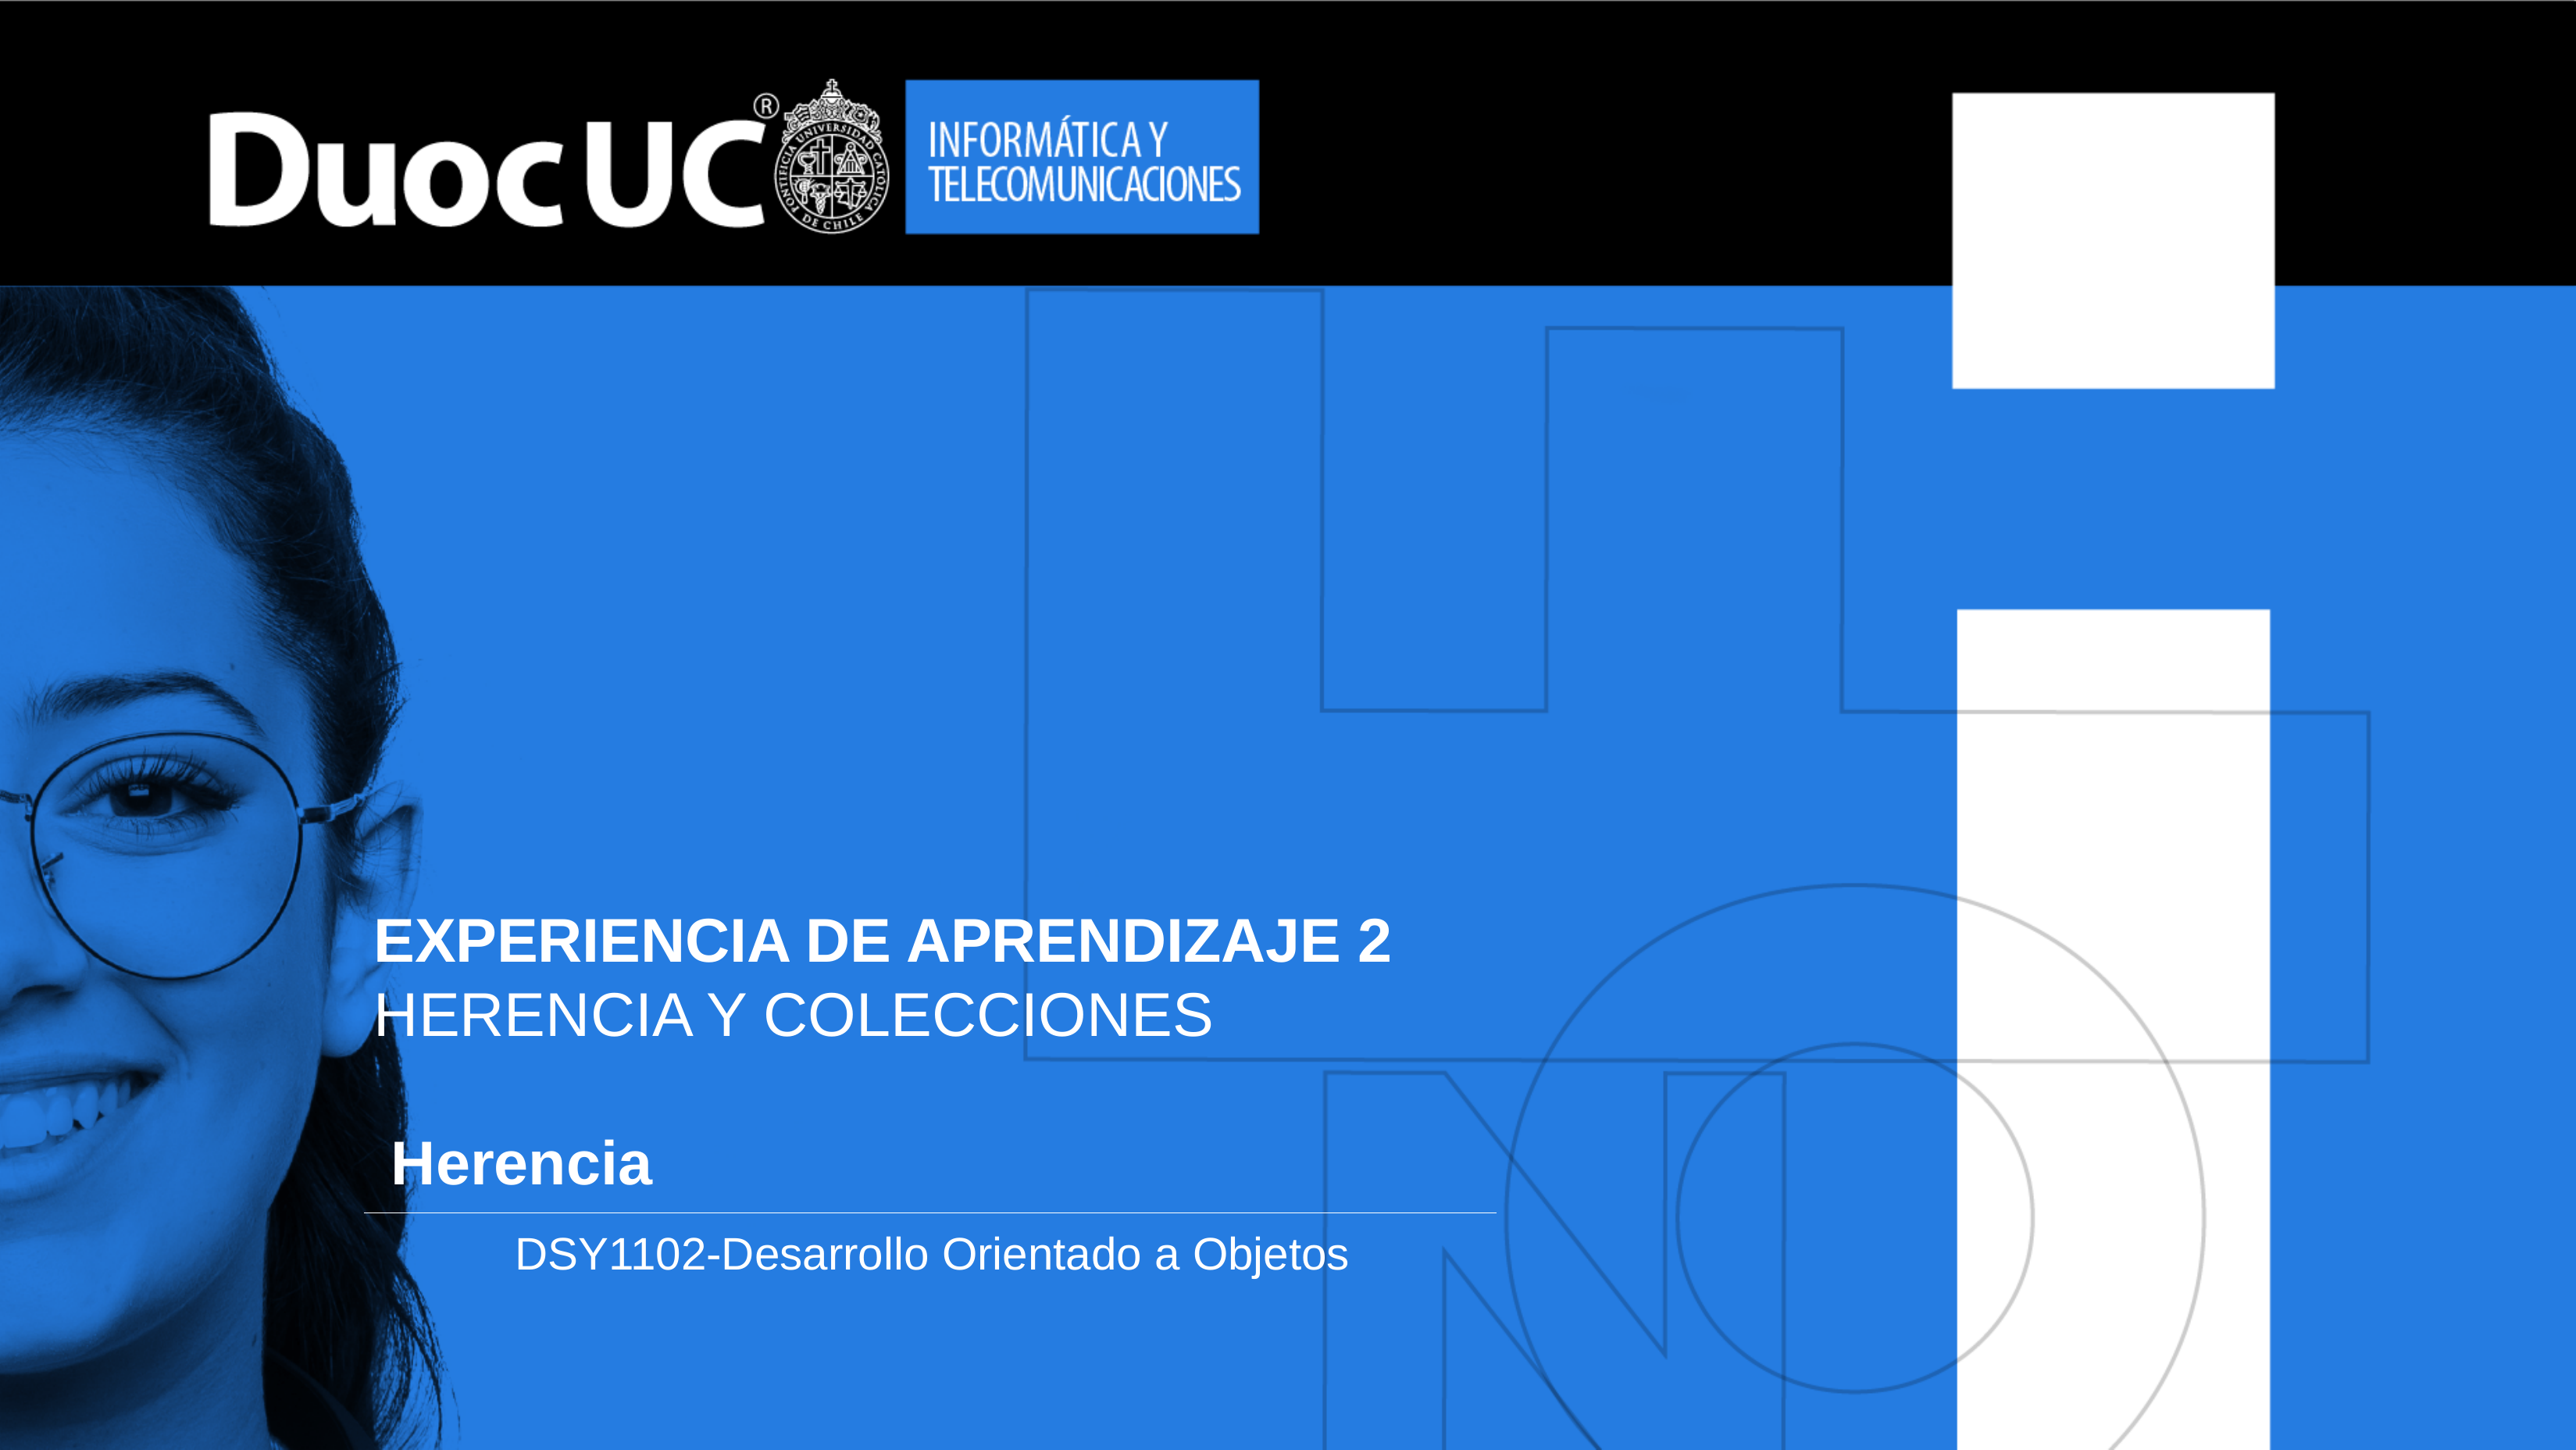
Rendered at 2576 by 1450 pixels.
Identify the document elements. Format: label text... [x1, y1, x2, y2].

picture [0, 0, 2576, 1450]
subtitle DSY1102-Desarrollo Orientado a Objetos [375, 1224, 1492, 1280]
title EXPERIENCIA DE APRENDIZAJE 2 HERENCIA Y COLECCIONES Herencia [373, 900, 1858, 1198]
